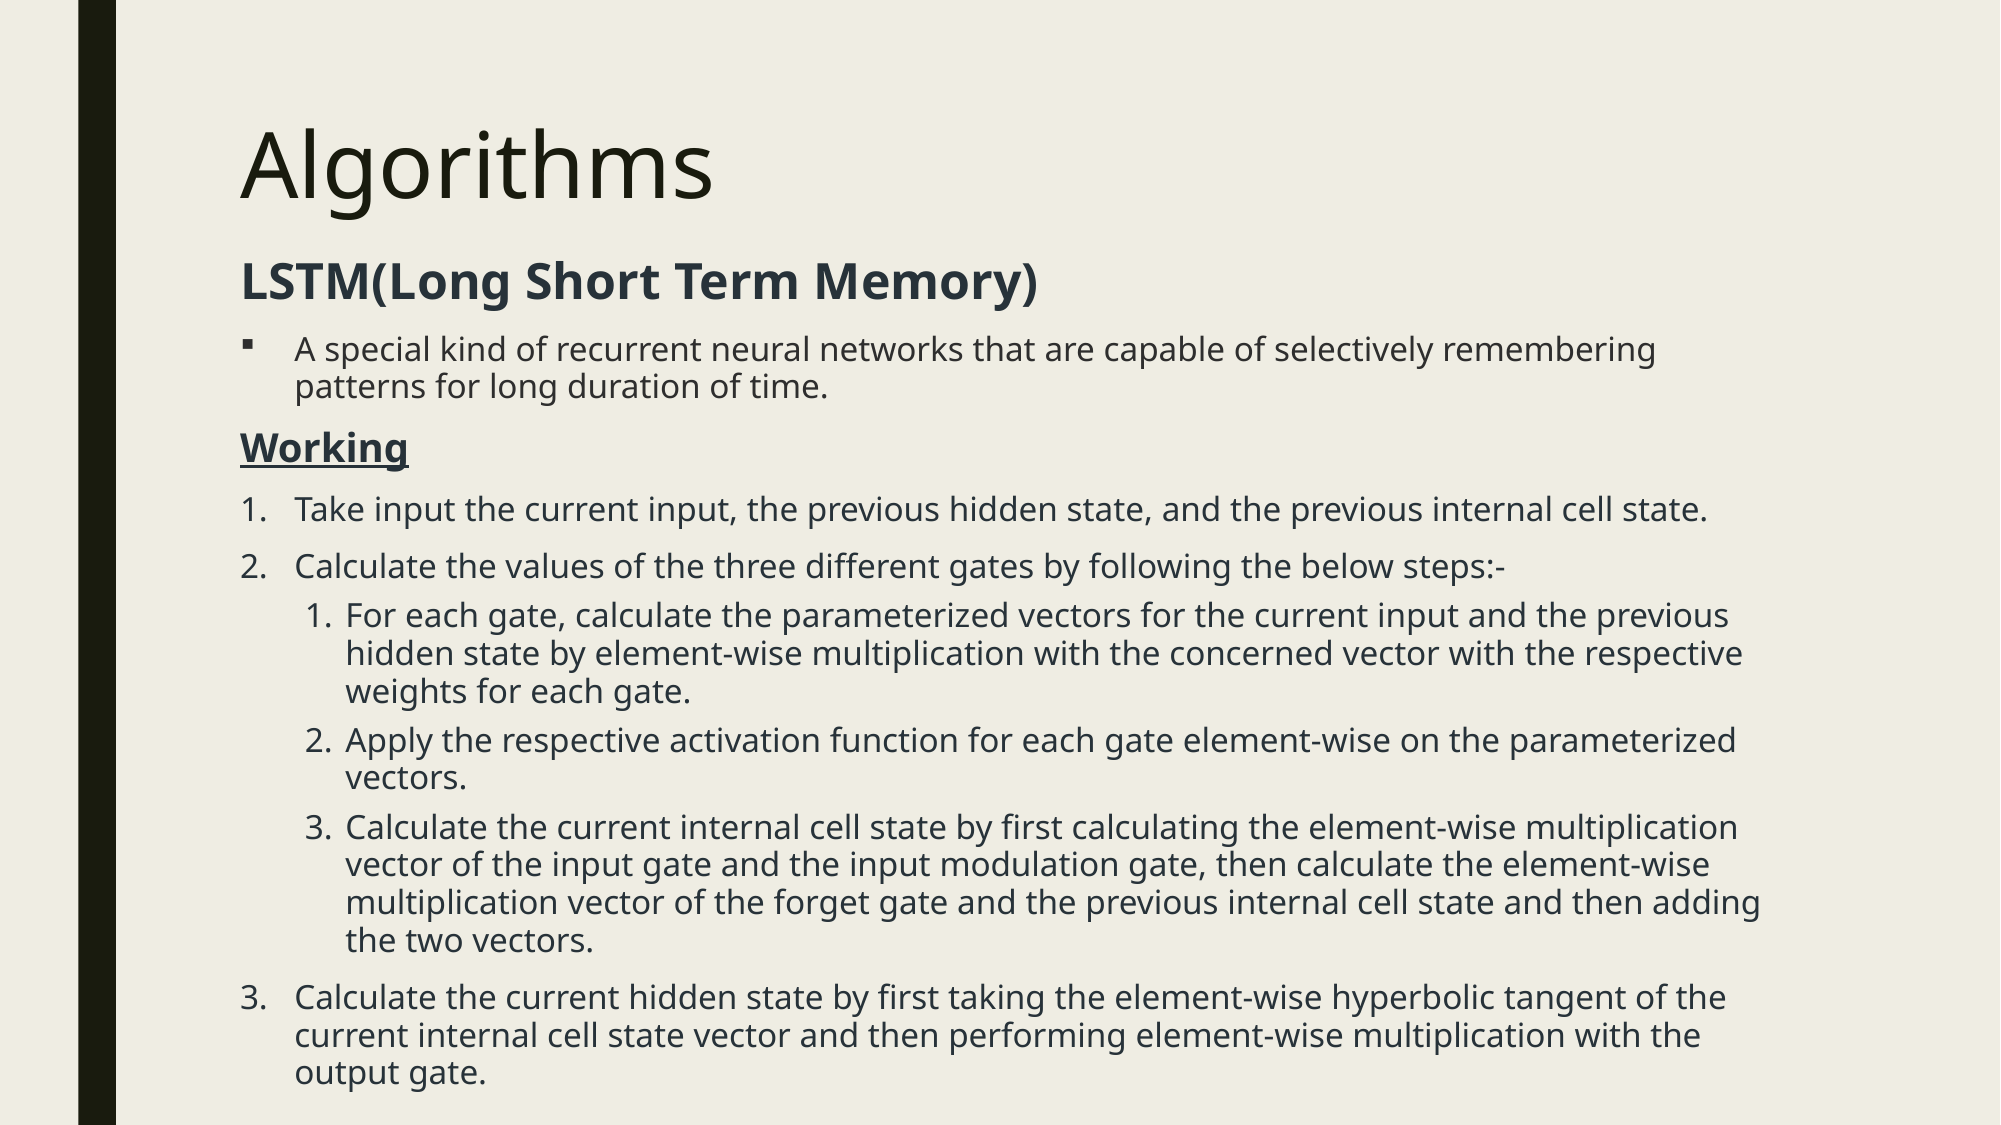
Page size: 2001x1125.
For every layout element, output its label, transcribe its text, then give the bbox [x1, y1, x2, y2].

title Algorithms [225, 112, 1800, 247]
list LSTM(Long Short Term Memory) A special kind of recurrent neural networks that are capable of selectively remembering patterns for long duration of time. Working Take input the current input, the previous hidden state, and the previous internal cell state. Calculate the values of the three different gates by following the below steps:- For each gate, calculate the parameterized vectors for the current input and the previous hidden state by element-wise multiplication with the concerned vector with the respective weights for each gate. Apply the respective activation function for each gate element-wise on the parameterized vectors. Calculate the current internal cell state by first calculating the element-wise multiplication vector of the input gate and the input modulation gate, then calculate the element-wise multiplication vector of the forget gate and the previous internal cell state and then adding the two vectors. Calculate the current hidden state by first taking the element-wise hyperbolic tangent of the current internal cell state vector and then performing element-wise multiplication with the output gate. [225, 247, 1800, 1115]
